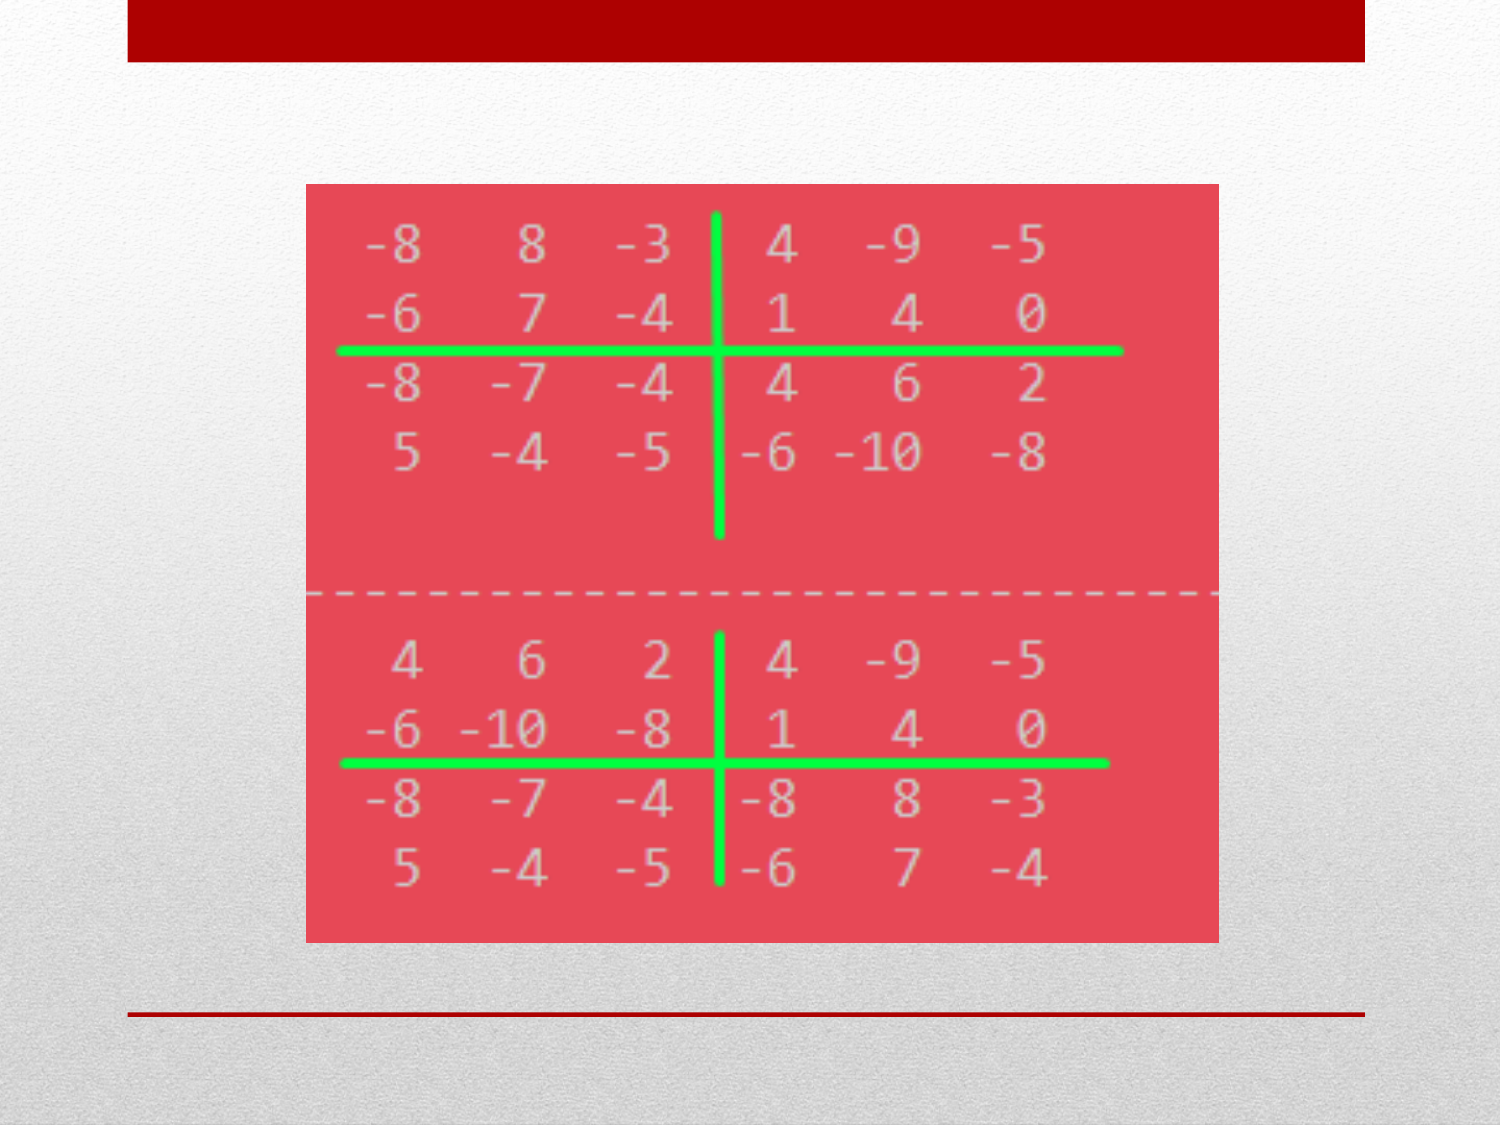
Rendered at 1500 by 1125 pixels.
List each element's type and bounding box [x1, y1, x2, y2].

picture [305, 183, 1219, 944]
